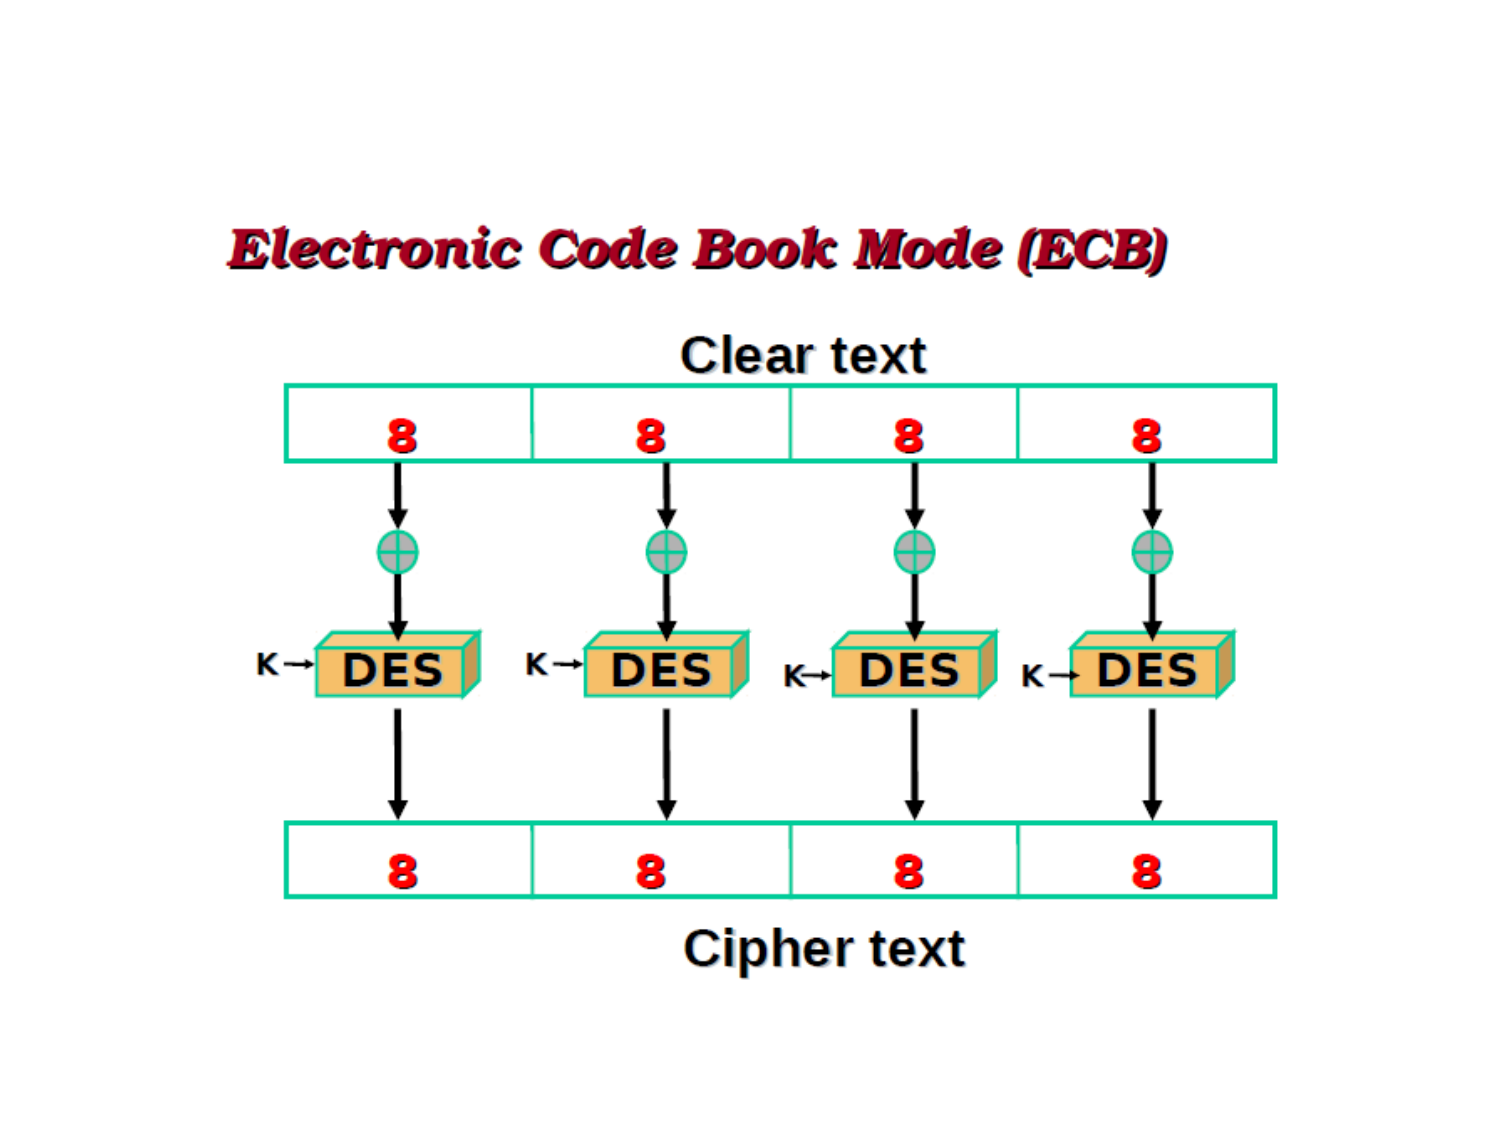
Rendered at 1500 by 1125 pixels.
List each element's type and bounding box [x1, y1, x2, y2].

picture [187, 179, 1328, 1001]
